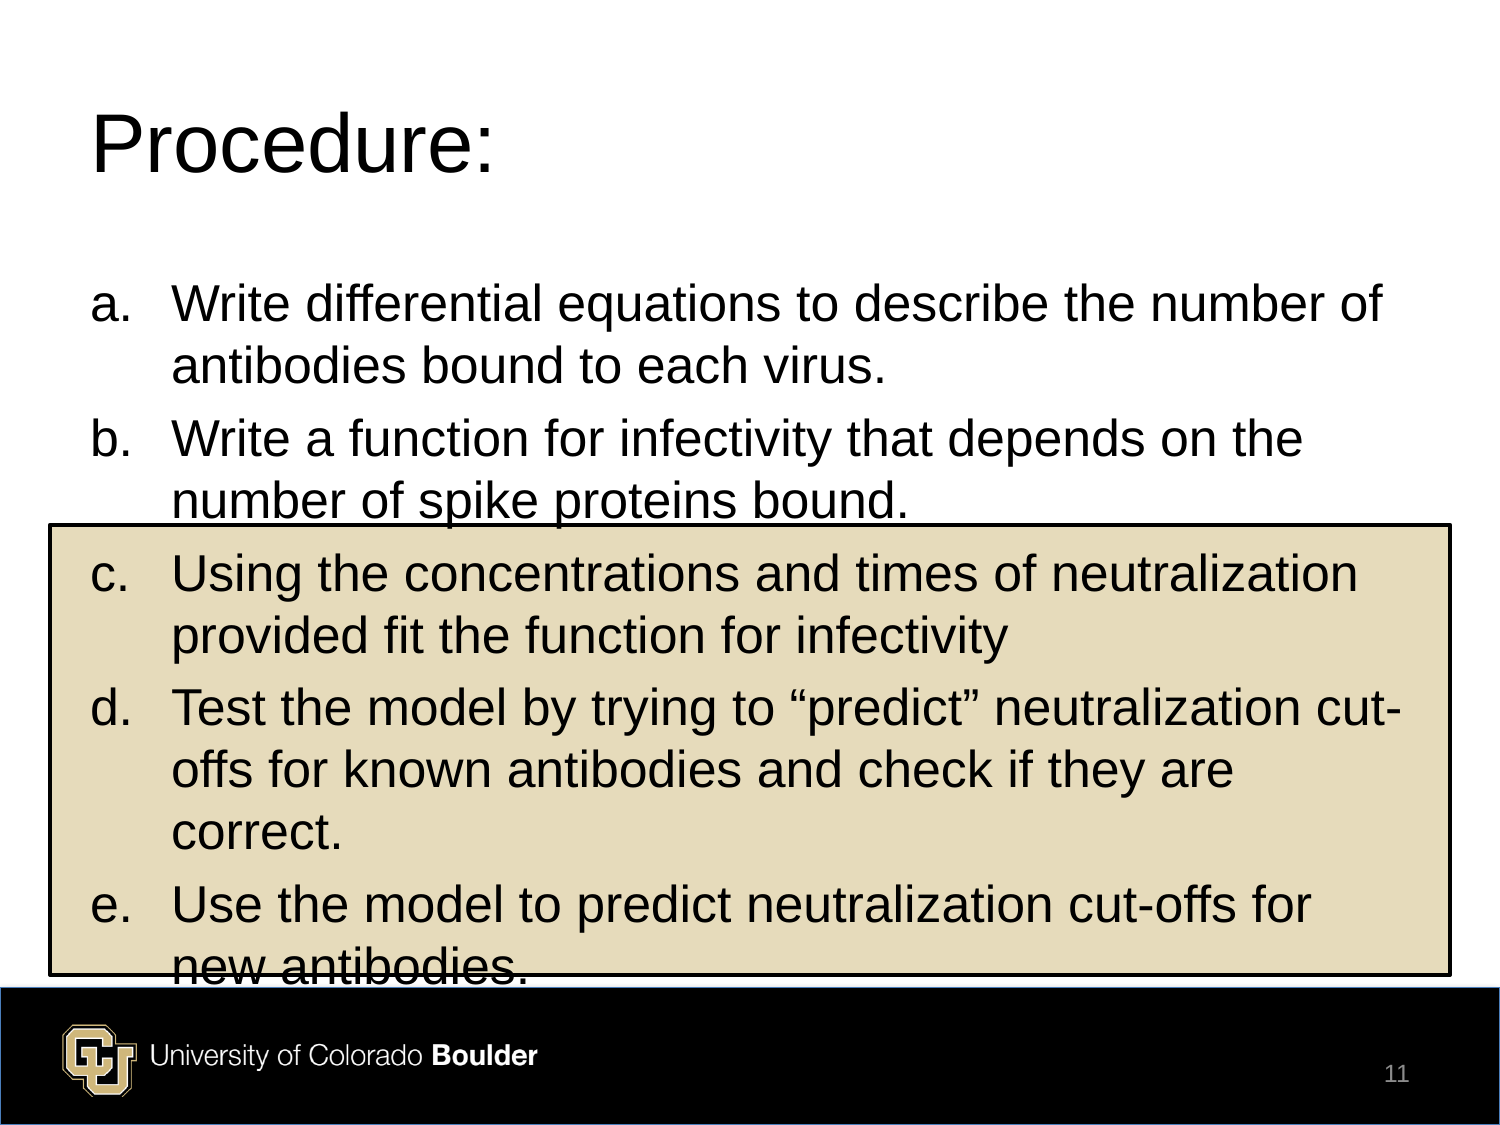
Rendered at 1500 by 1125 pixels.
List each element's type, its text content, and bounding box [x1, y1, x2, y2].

slide_number 11 [1074, 1042, 1425, 1103]
text_box [1425, 523, 1452, 977]
text_box [48, 523, 75, 977]
title Procedure: [75, 45, 1425, 233]
list Write differential equations to describe the number of antibodies bound to each virus. Write a function for infectivity that depends on the number of spike proteins bound. Using the concentrations and times of neutralization provided fit the function for infectivity Test the model by trying to “predict” neutralization cut-offs for known antibodies and check if they are correct. Use the model to predict neutralization cut-offs for new antibodies. [75, 262, 1425, 1005]
